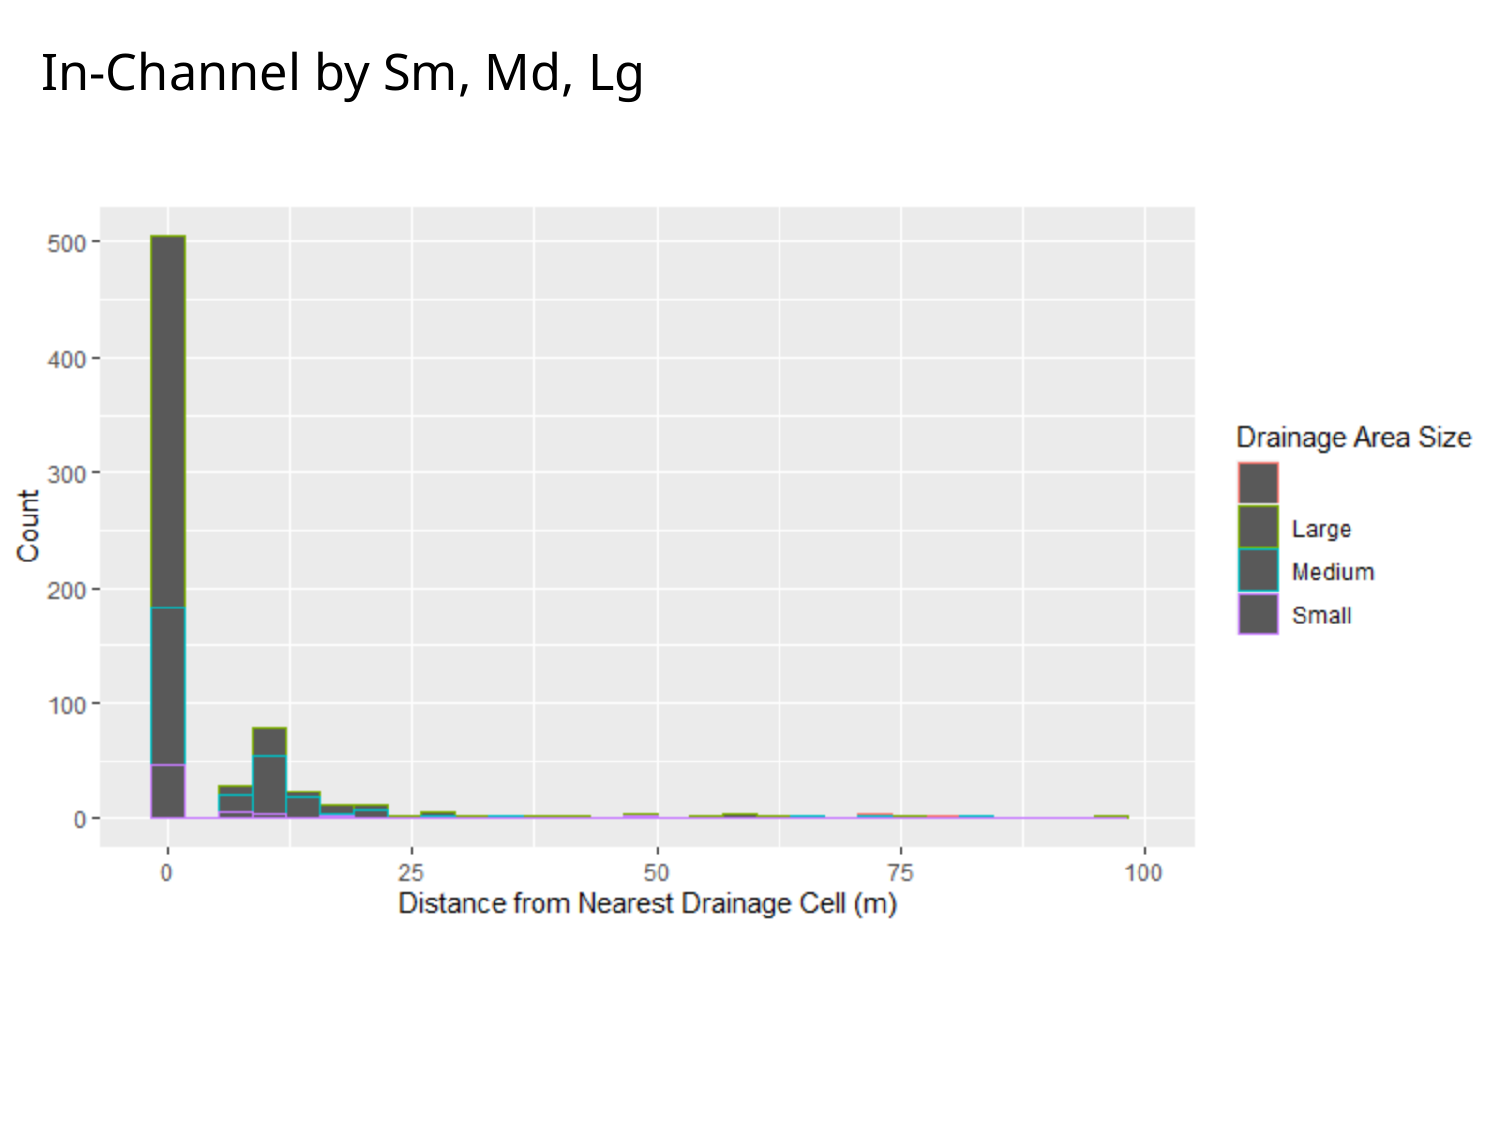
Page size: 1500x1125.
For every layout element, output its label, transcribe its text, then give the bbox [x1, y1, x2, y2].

title In-Channel by Sm, Md, Lg [26, 39, 1470, 109]
picture [0, 193, 1500, 931]
